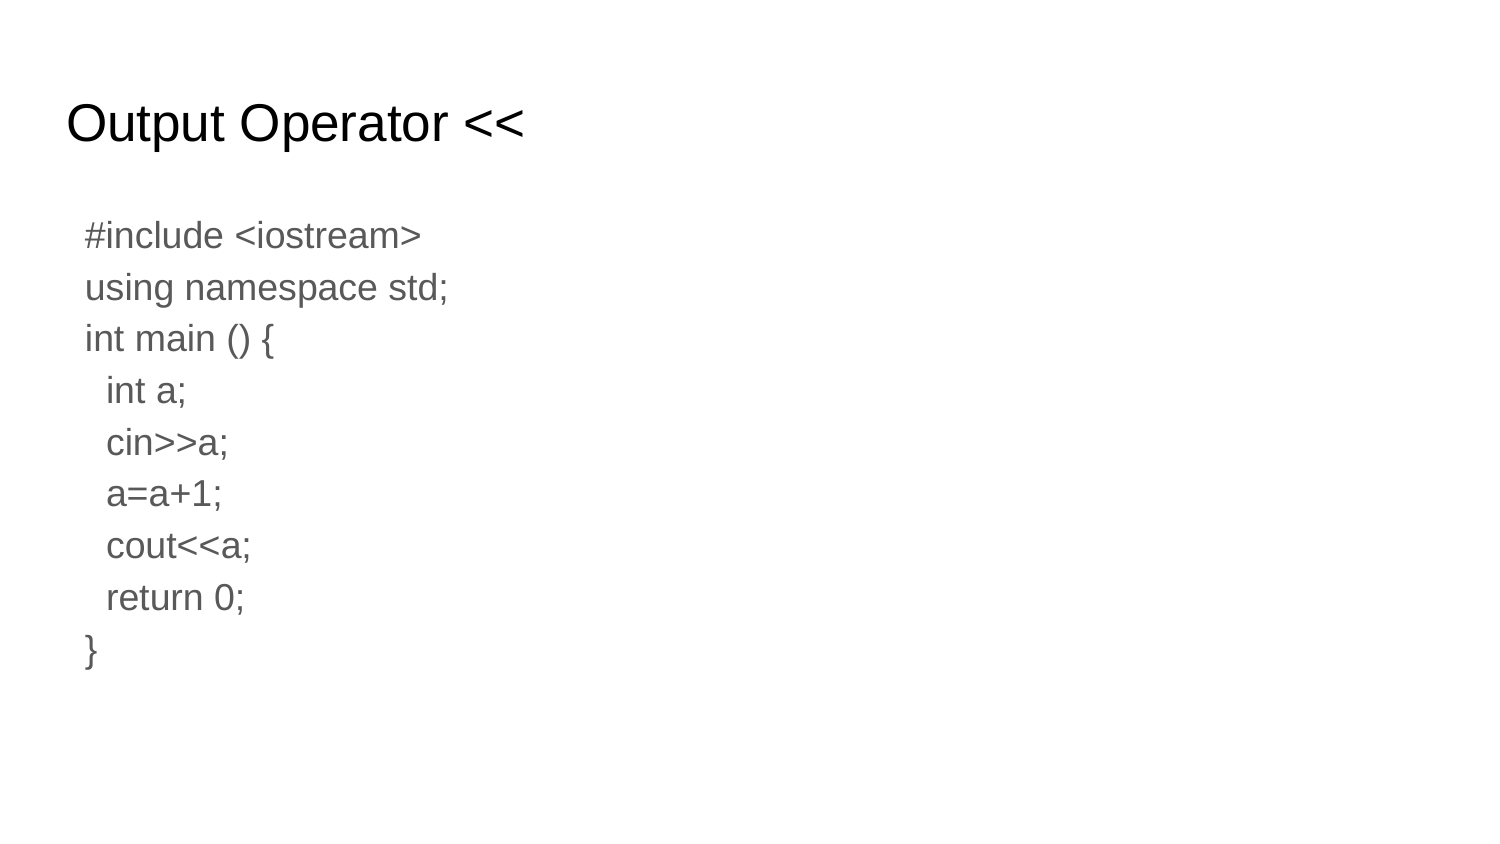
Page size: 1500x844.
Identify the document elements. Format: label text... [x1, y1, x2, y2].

list #include <iostream> using namespace std; int main () { int a; cin>>a; a=a+1; cout<<a; return 0; } [51, 189, 1449, 750]
title Output Operator << [51, 72, 1449, 167]
